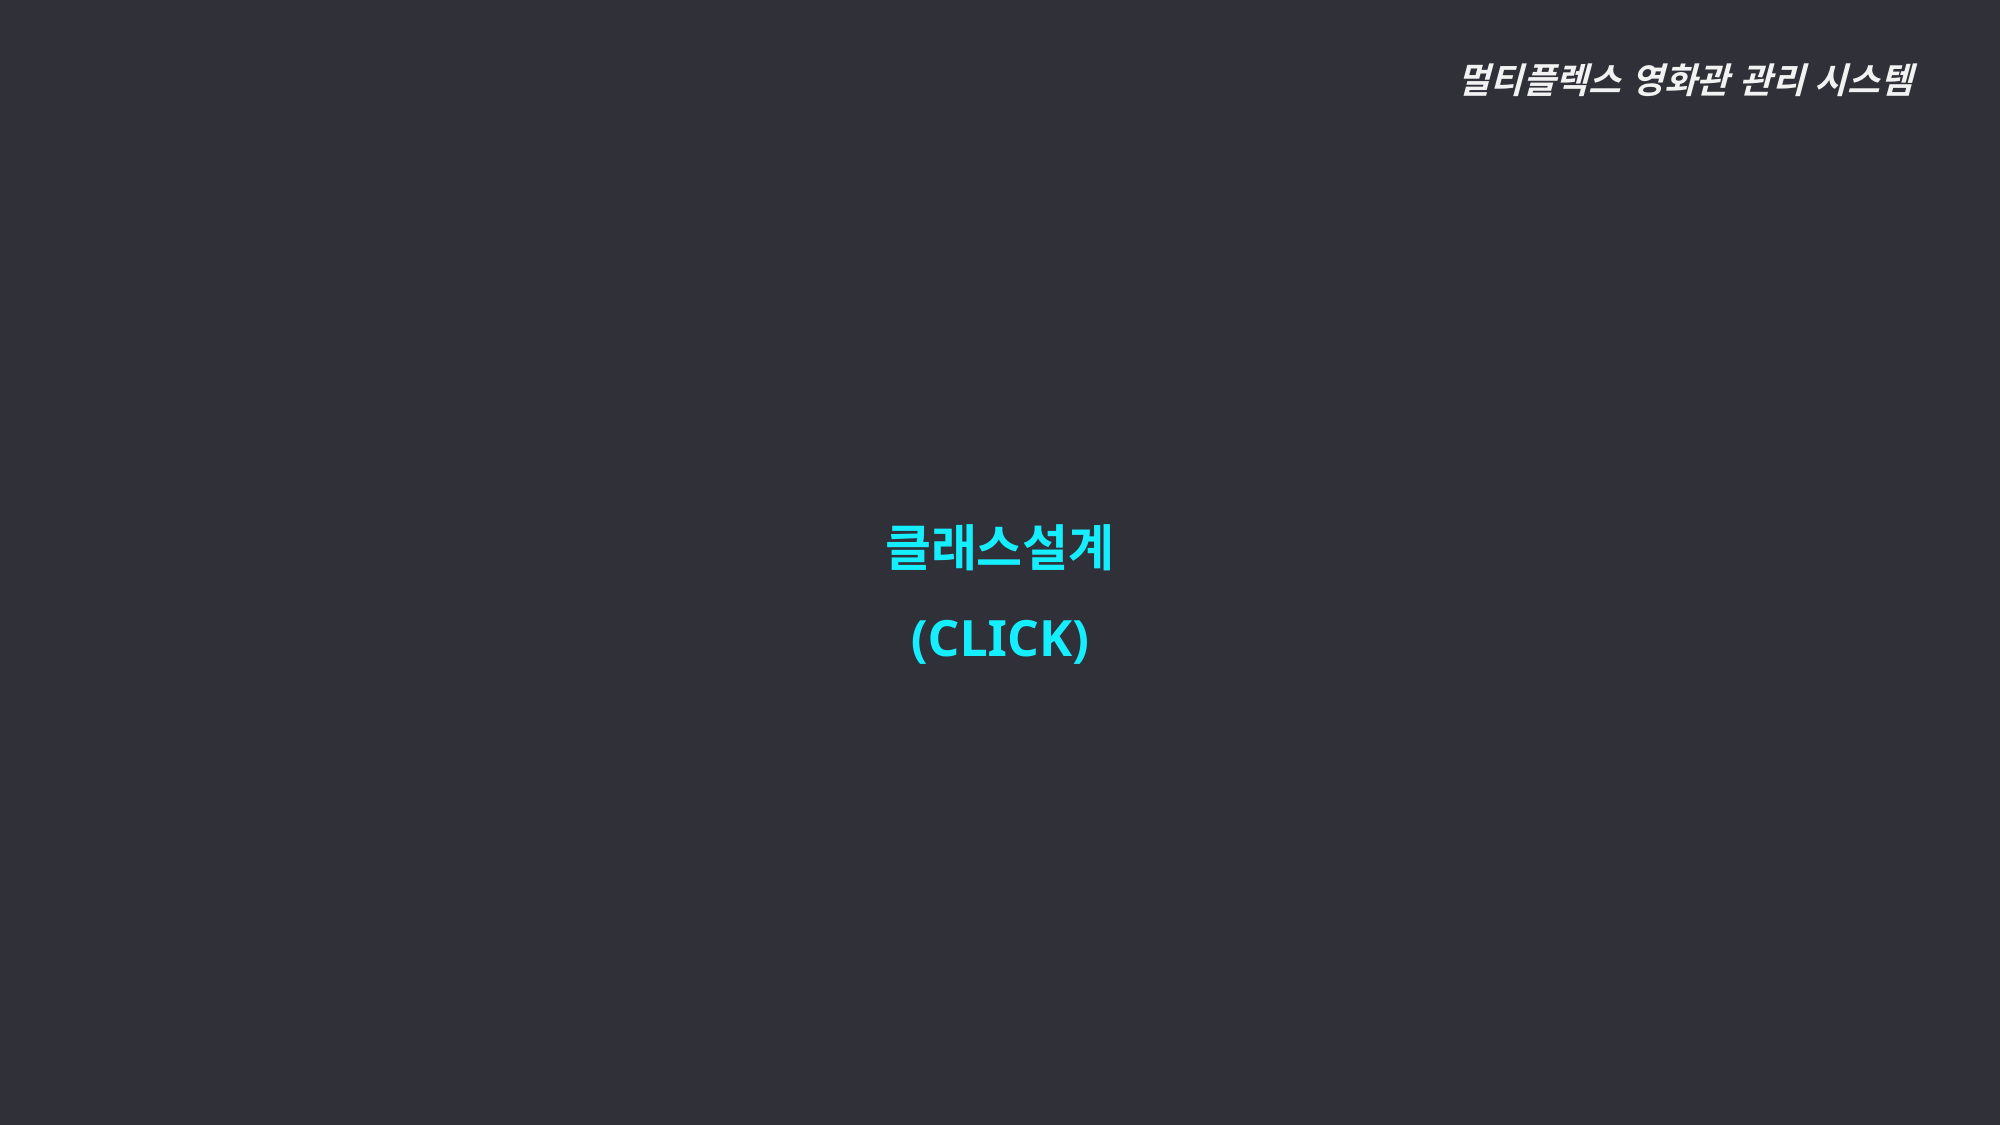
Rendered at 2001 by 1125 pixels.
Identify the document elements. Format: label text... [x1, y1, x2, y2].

text_box 클래스설계 (CLICK) [773, 478, 1227, 674]
text_box 멀티플렉스 영화관 관리 시스템 [1387, 29, 1984, 108]
